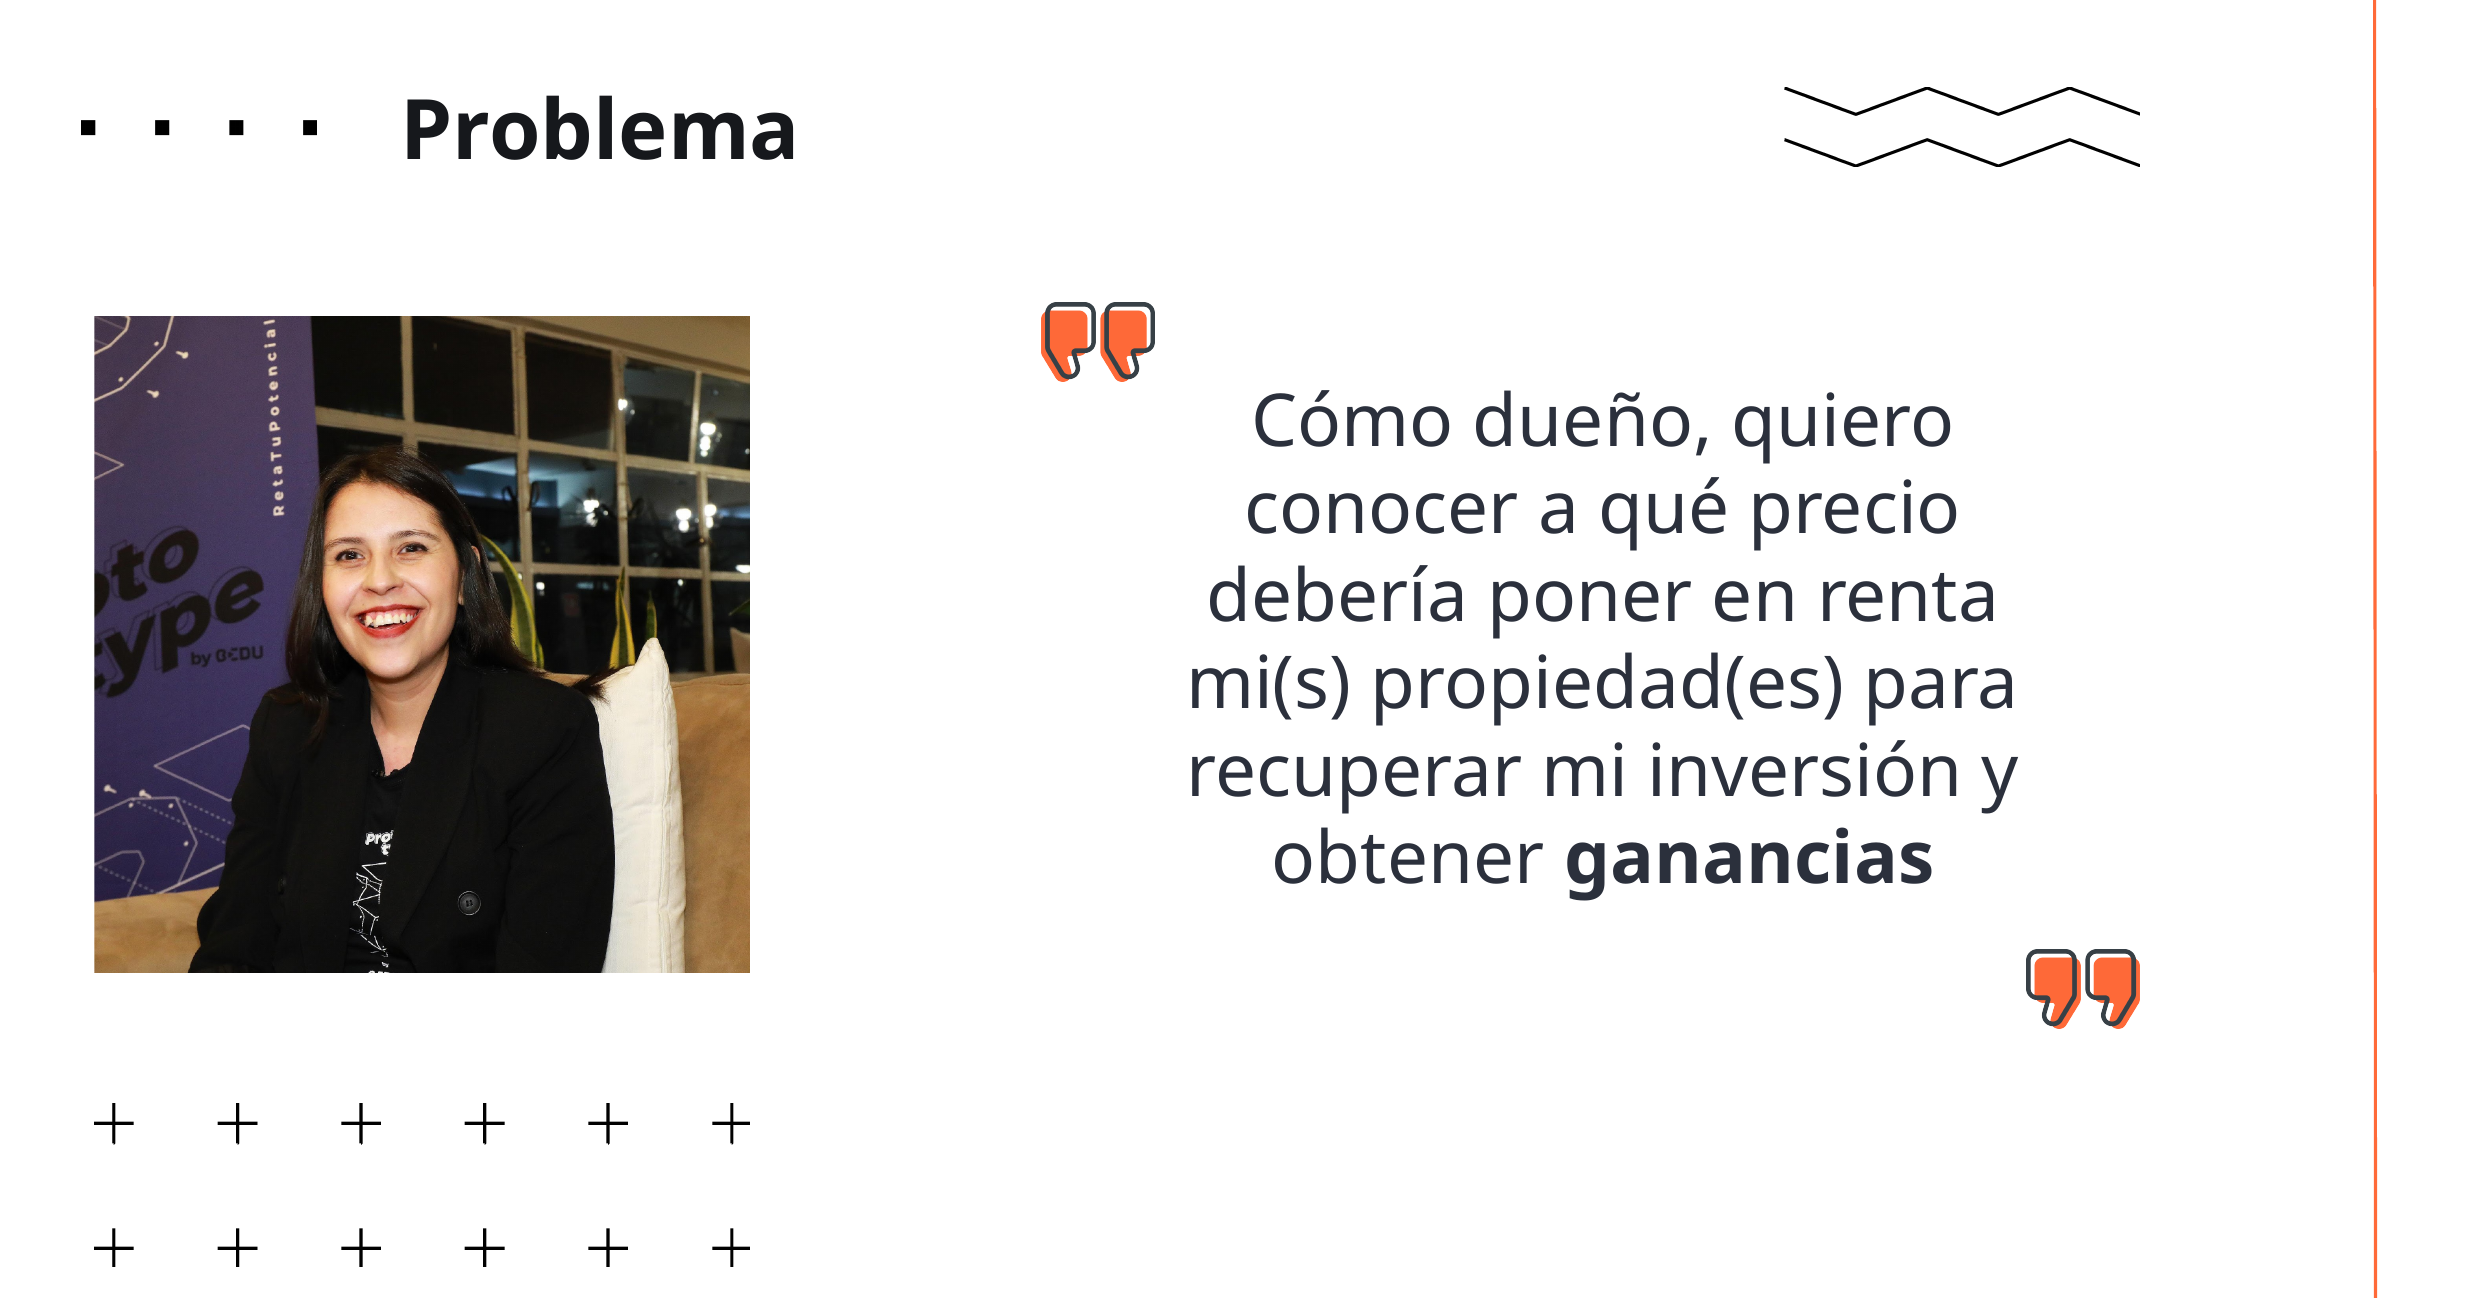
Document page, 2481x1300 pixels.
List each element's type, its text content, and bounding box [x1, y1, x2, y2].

picture [81, 116, 317, 138]
picture [1040, 302, 1155, 383]
text_box Cómo dueño, quiero conocer a qué precio debería poner en renta mi(s) propiedad(es) para recuperar mi inversión y obtener ganancias [1139, 349, 2067, 1115]
picture [2025, 948, 2140, 1029]
picture [93, 316, 751, 973]
text_box Problema [376, 67, 1889, 186]
picture [94, 1103, 751, 1267]
picture [1784, 86, 2140, 167]
